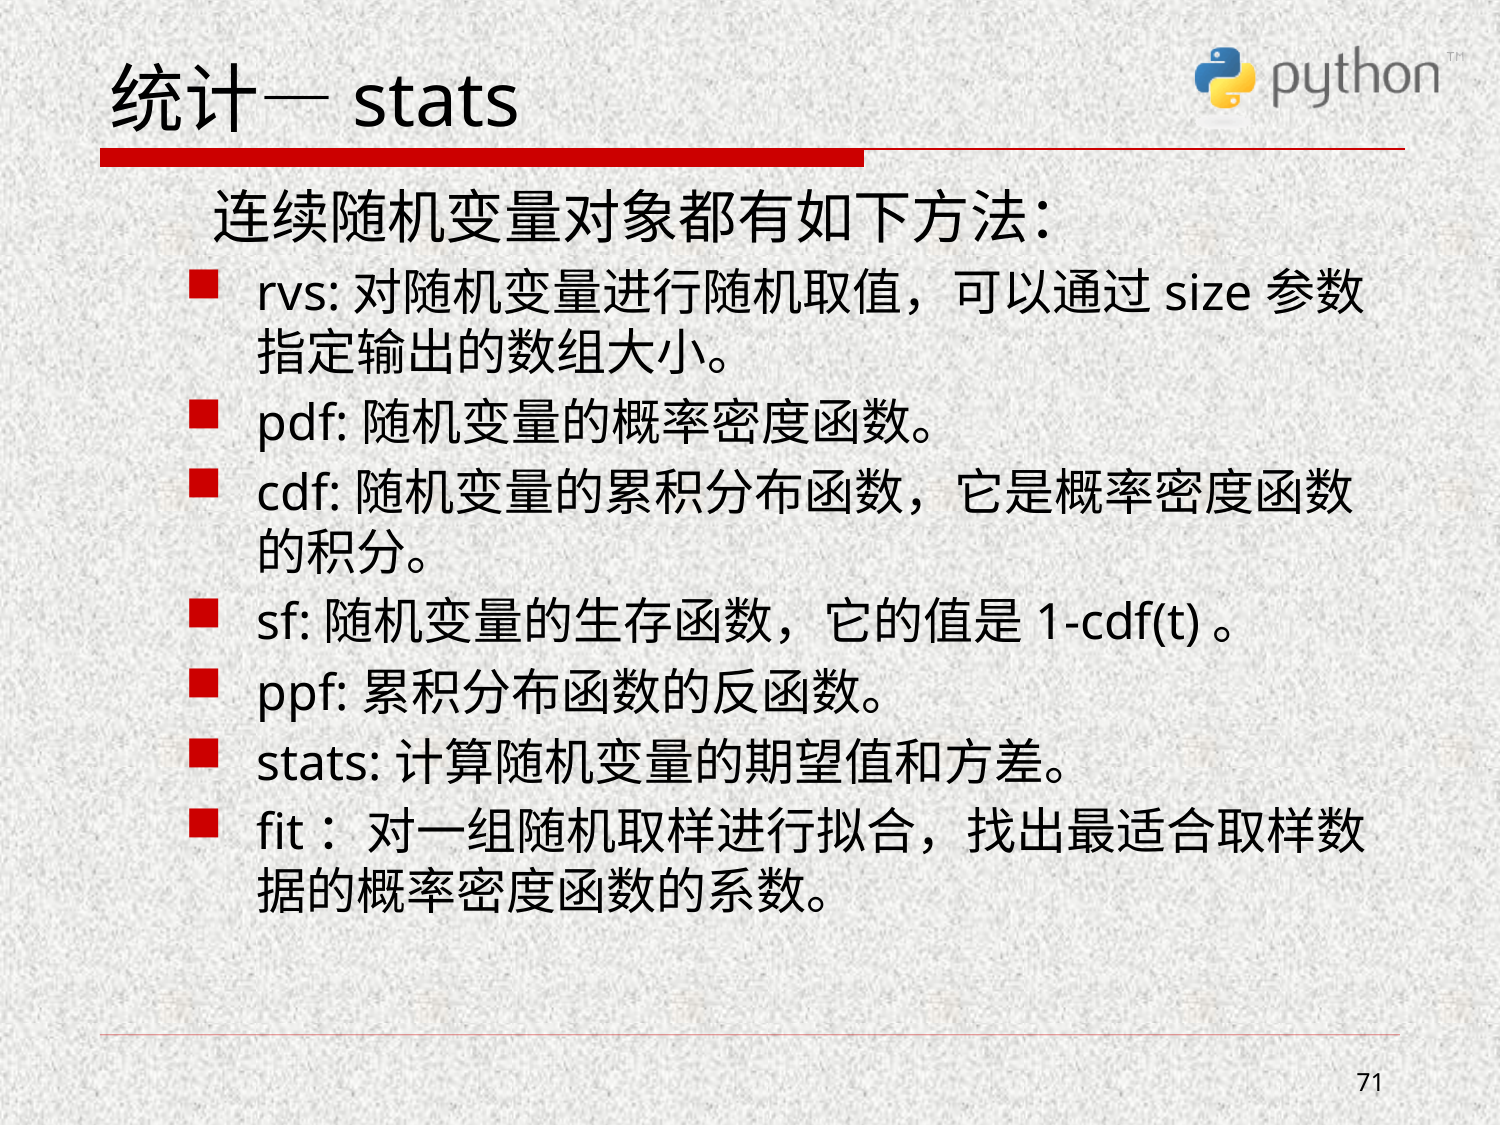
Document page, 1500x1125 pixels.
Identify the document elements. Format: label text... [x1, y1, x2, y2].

list 连续随机变量对象都有如下方法： rvs:对随机变量进行随机取值，可以通过size参数指定输出的数组大小。 pdf:随机变量的概率密度函数。 cdf:随机变量的累积分布函数，它是概率密度函数的积分。 sf:随机变量的生存函数，它的值是1-cdf(t)。 ppf:累积分布函数的反函数。 stats:计算随机变量的期望值和方差。 fit：对一组随机取样进行拟合，找出最适合取样数据的概率密度函数的系数。 [92, 172, 1406, 988]
title 统计—stats [94, 50, 1407, 149]
picture [0, 0, 1500, 1125]
slide_number 71 [1074, 1058, 1401, 1103]
